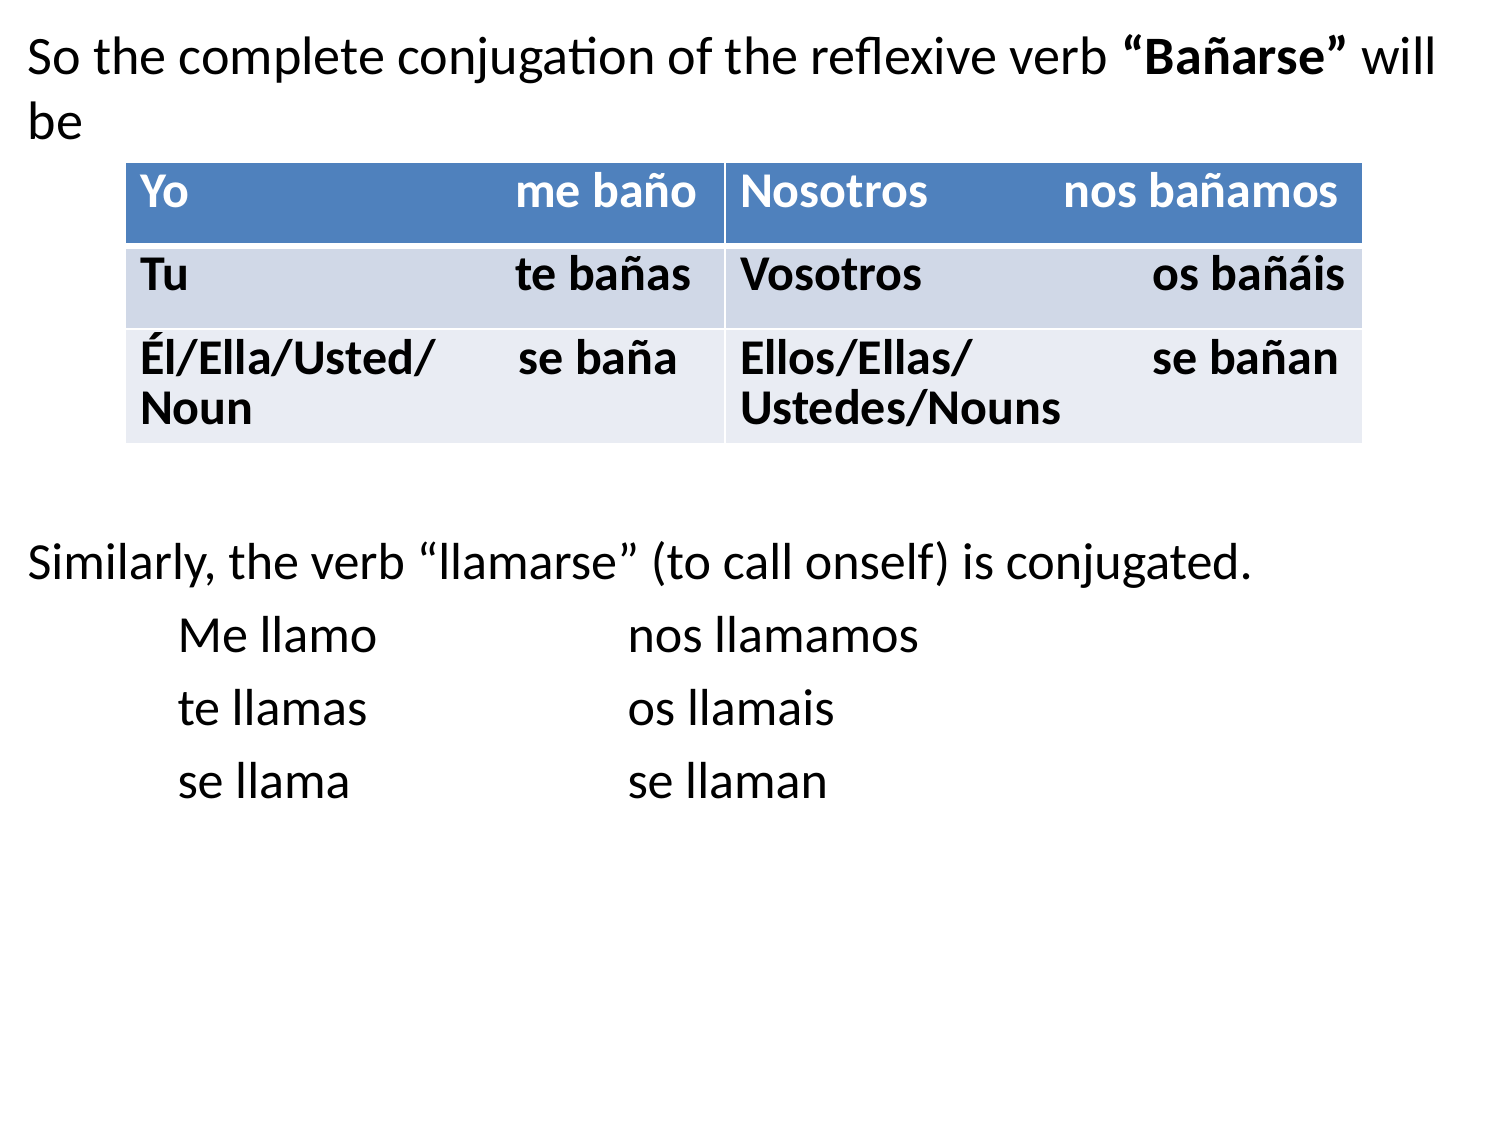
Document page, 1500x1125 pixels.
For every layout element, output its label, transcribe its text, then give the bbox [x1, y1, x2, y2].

list So the complete conjugation of the reflexive verb “Bañarse” will be Similarly, the verb “llamarse” (to call onself) is conjugated. Me llamo nos llamamos te llamas os llamais se llama se llaman [12, 12, 1475, 1113]
table_header Nosotros nos bañamos [726, 163, 1362, 243]
table_cell Vosotros os bañáis [726, 249, 1362, 328]
table_cell Él/Ella/Usted/ se baña Noun [126, 330, 724, 443]
table_cell Tu te bañas [126, 249, 724, 328]
table_header Yo me baño [126, 163, 724, 243]
table_cell Ellos/Ellas/ se bañan Ustedes/Nouns [726, 330, 1362, 443]
